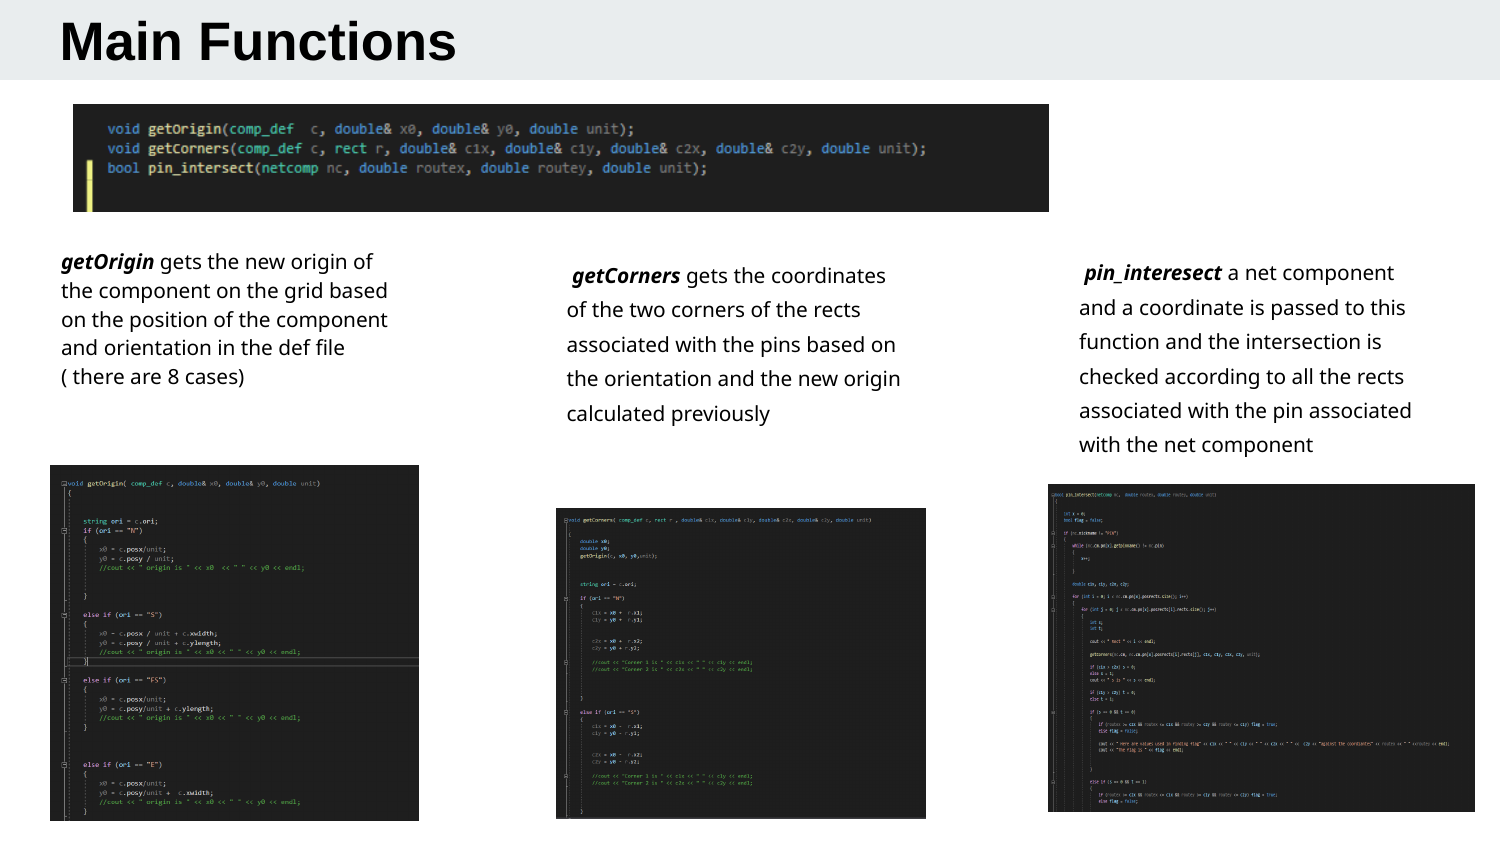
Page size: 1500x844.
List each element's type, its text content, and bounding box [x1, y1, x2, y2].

picture [73, 103, 1049, 213]
picture [556, 508, 926, 819]
picture [49, 465, 420, 821]
picture [1048, 484, 1476, 813]
list pin_interesect a net component and a coordinate is passed to this function and the intersection is checked according to all the rects associated with the pin associated with the net component [1064, 235, 1430, 460]
title Main Functions [44, 0, 1306, 80]
list getCorners gets the coordinates of the two corners of the rects associated with the pins based on the orientation and the new origin calculated previously [551, 238, 918, 422]
list getOrigin gets the new origin of the component on the grid based on the position of the component and orientation in the def file ( there are 8 cases) [45, 230, 412, 402]
